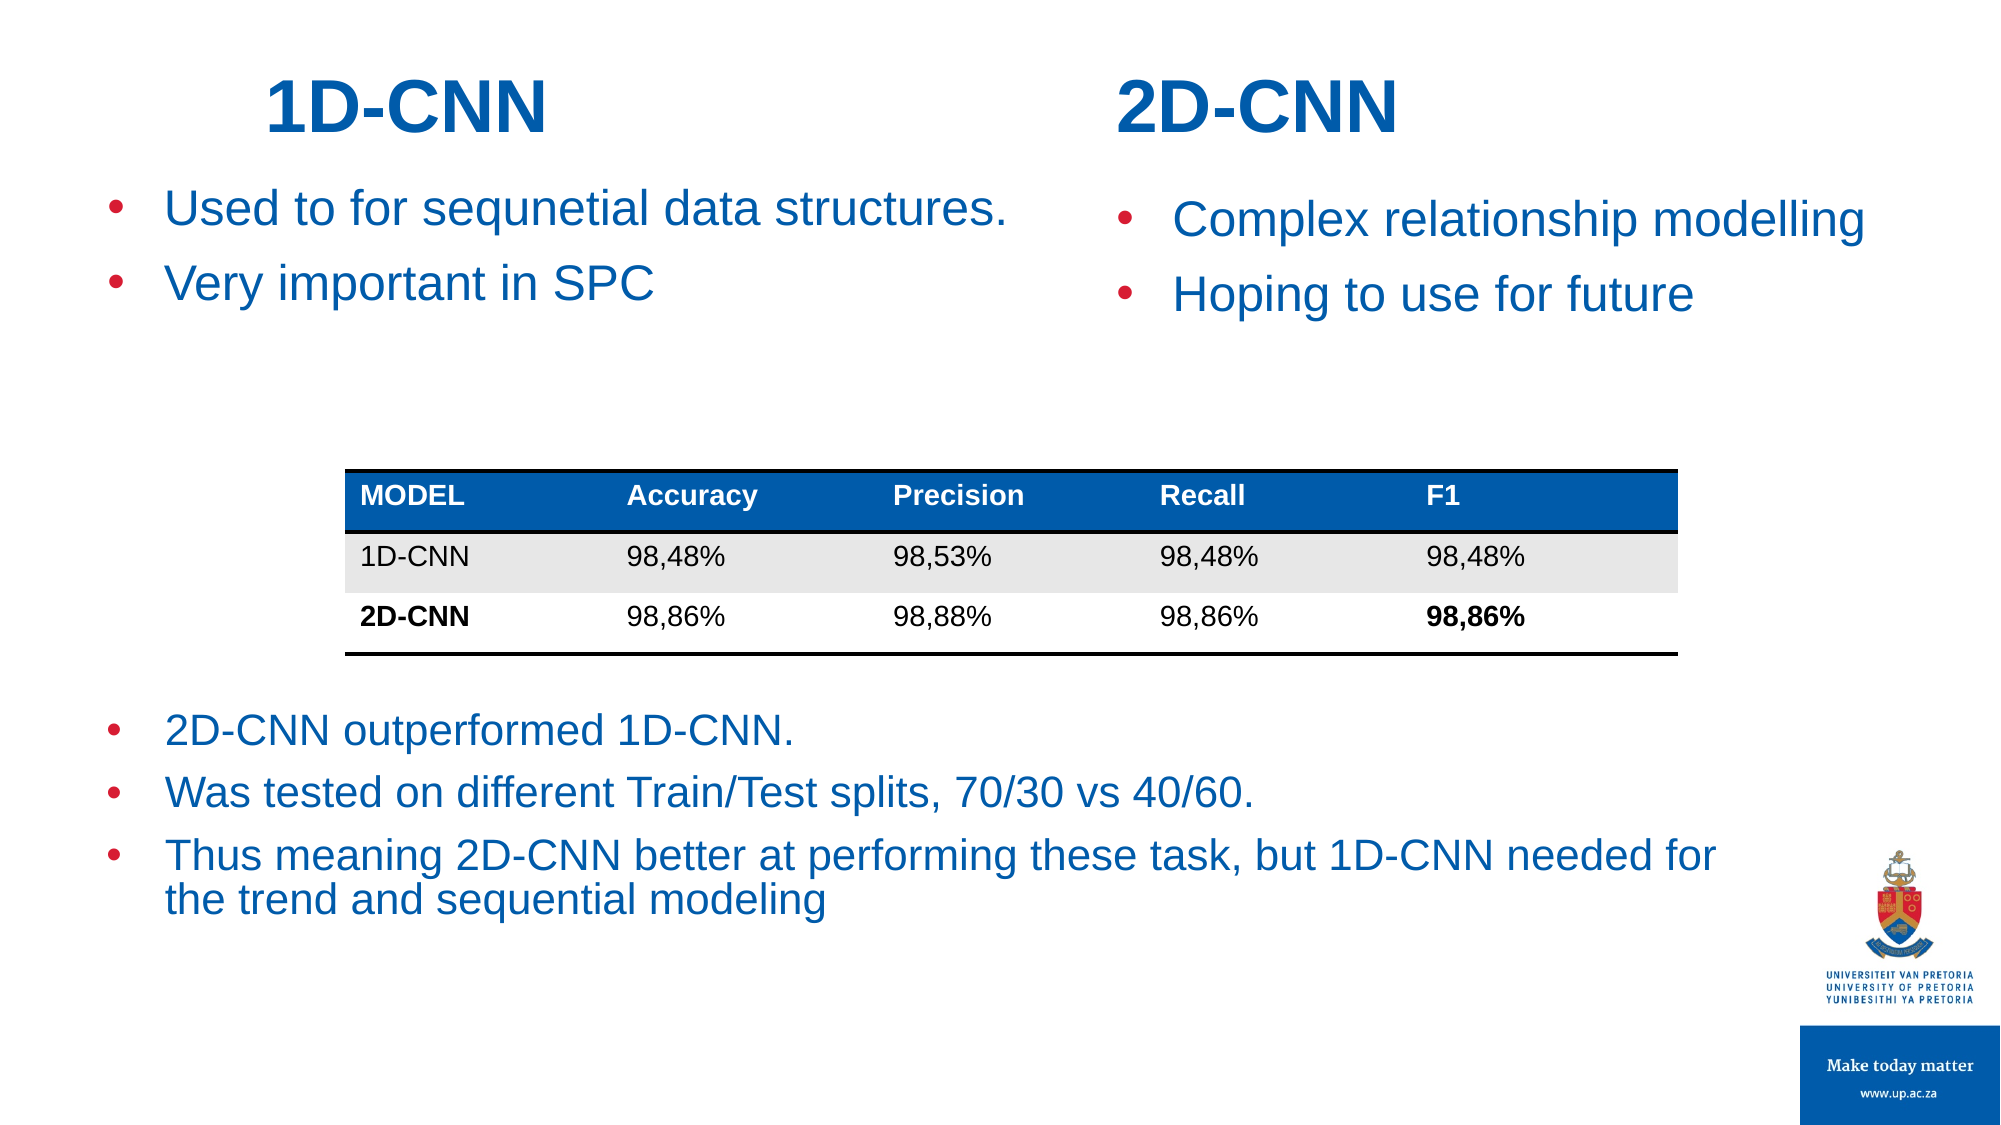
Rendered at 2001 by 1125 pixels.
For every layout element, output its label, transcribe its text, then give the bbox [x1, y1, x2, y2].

table_cell 98,48% [612, 534, 878, 593]
table_cell 1D-CNN [345, 534, 612, 593]
table_cell 98,86% [612, 593, 878, 652]
table_header MODEL [345, 473, 612, 530]
table_header Accuracy [612, 473, 878, 530]
table_cell 98,86% [1411, 593, 1678, 652]
table_cell 98,86% [1145, 593, 1411, 652]
table_cell 98,48% [1411, 534, 1678, 593]
picture [1800, 825, 2000, 1125]
table_cell 98,53% [878, 534, 1145, 593]
table_header F1 [1411, 473, 1678, 530]
title 2D-CNN [1101, 59, 1863, 186]
text_box 2D-CNN outperformed 1D-CNN. Was tested on different Train/Test splits, 70/30 vs 40/60. Thus meaning 2D-CNN better at performing these task, but 1D-CNN needed for the trend and sequential modeling [91, 702, 1800, 932]
table_cell 98,88% [878, 593, 1145, 652]
table_cell 98,48% [1145, 534, 1411, 593]
table_header Precision [878, 473, 1145, 530]
text_box 1D-CNN [250, 59, 1012, 174]
table_header Recall [1145, 473, 1411, 530]
list Complex relationship modelling Hoping to use for future [1216, 186, 2000, 393]
table_cell 2D-CNN [345, 593, 612, 652]
text_box Used to for sequnetial data structures. Very important in SPC [92, 174, 1216, 404]
